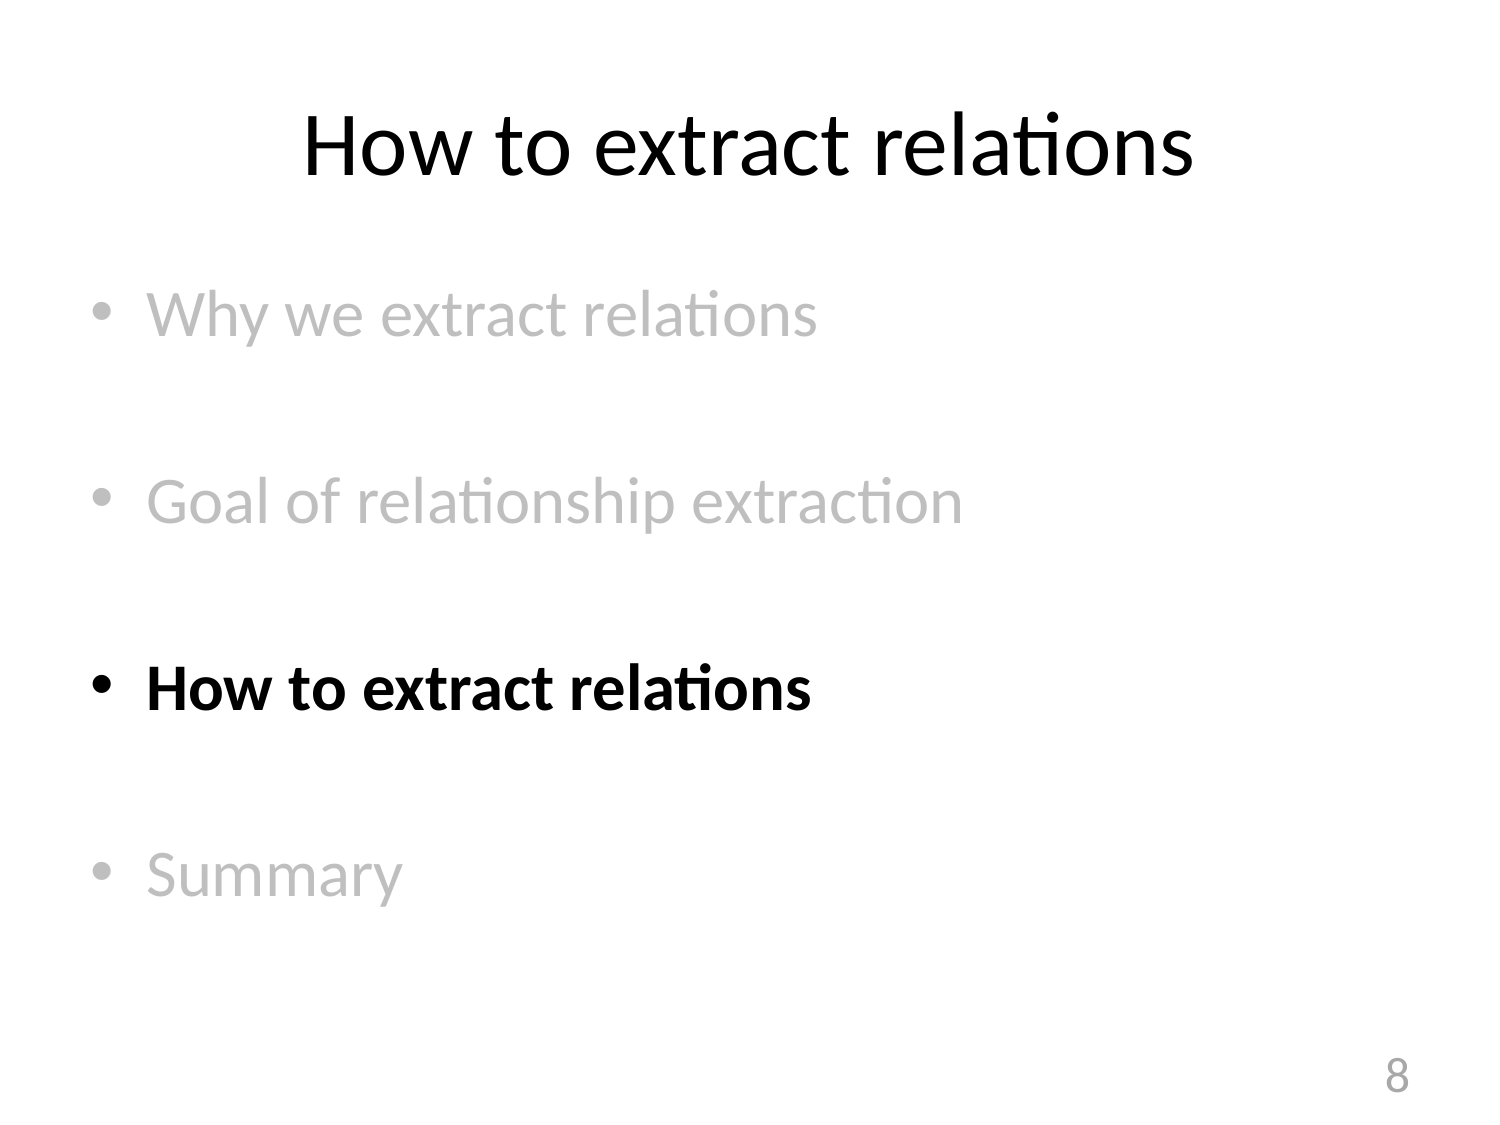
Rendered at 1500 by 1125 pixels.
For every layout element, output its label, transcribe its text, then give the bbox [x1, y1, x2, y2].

list Why we extract relations Goal of relationship extraction How to extract relations Summary [75, 262, 1425, 1005]
slide_number 8 [1074, 1042, 1425, 1103]
title How to extract relations [75, 45, 1425, 233]
